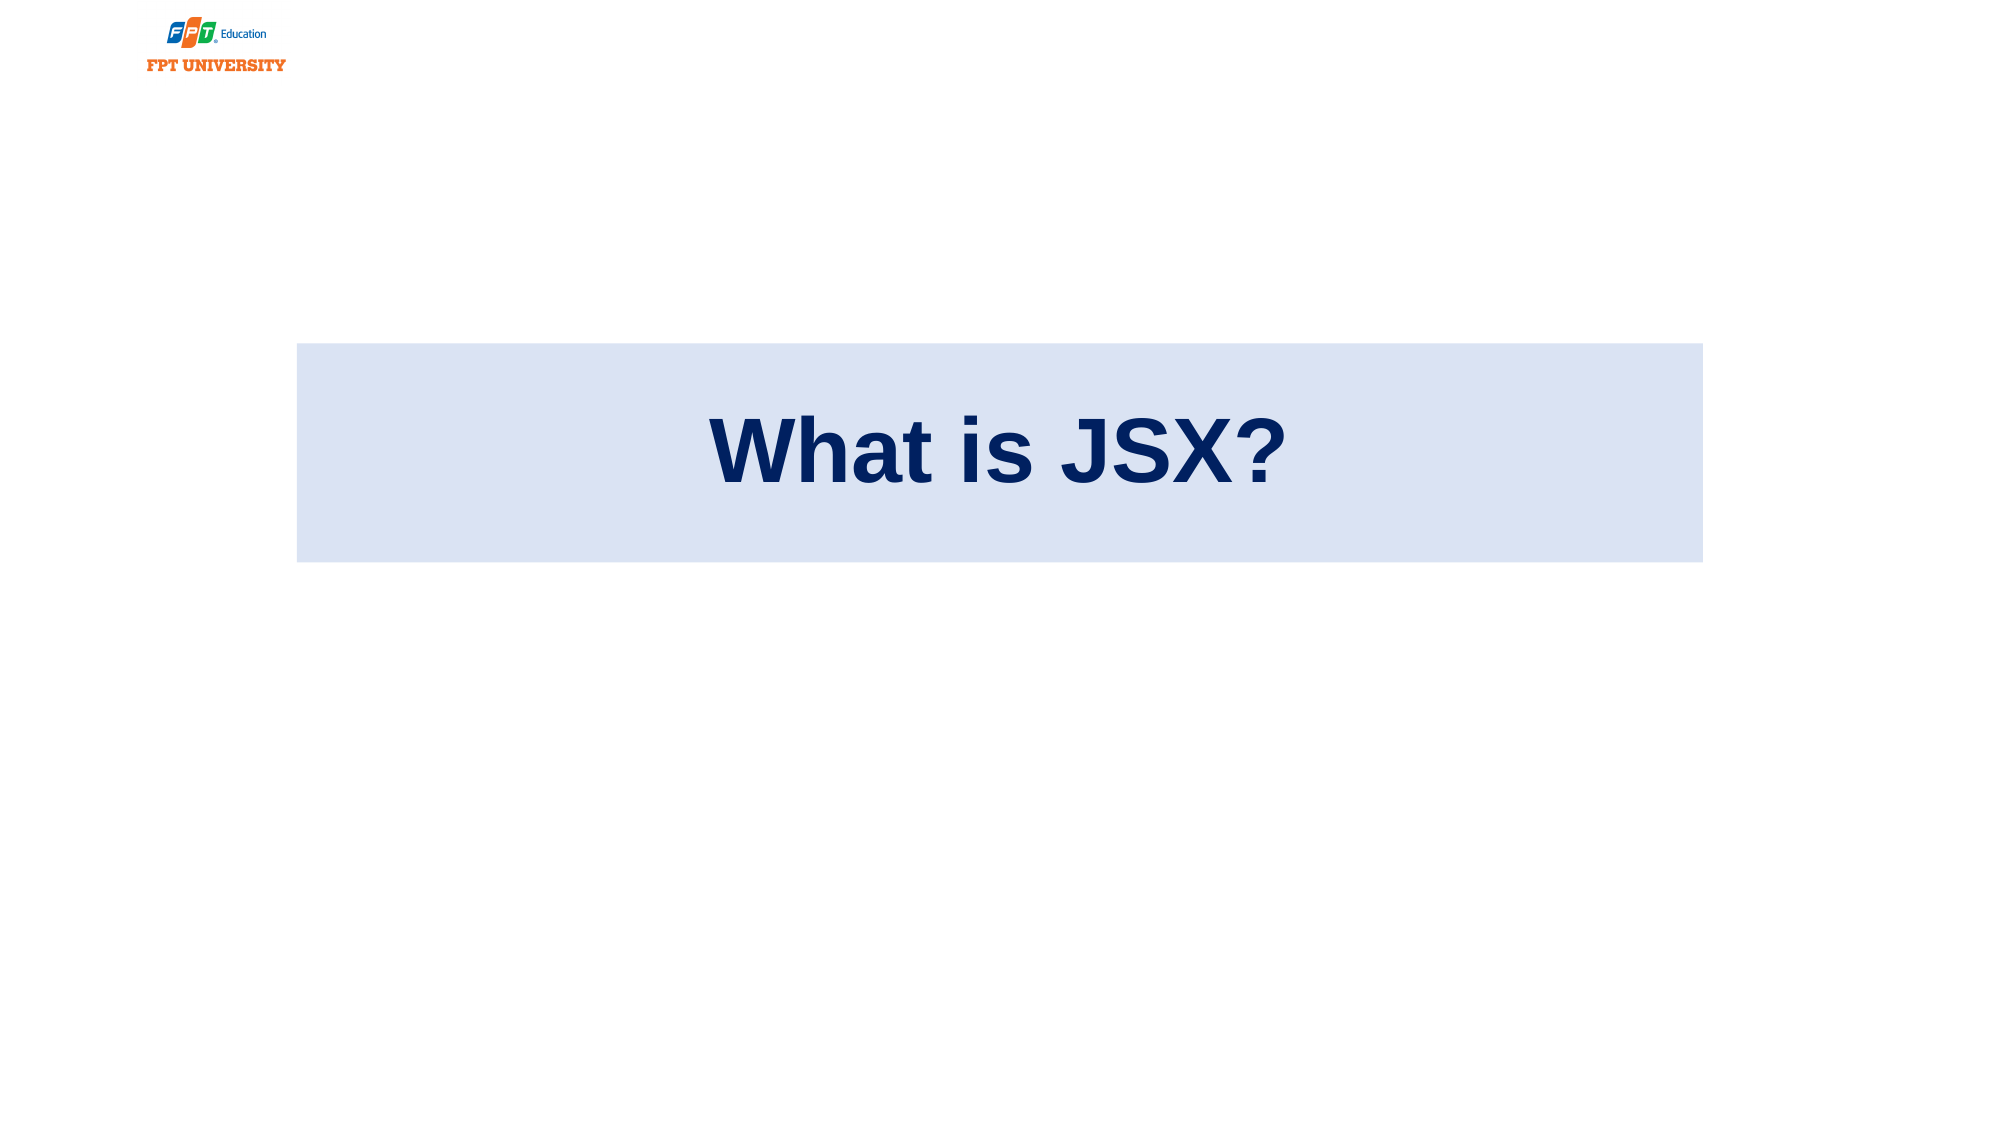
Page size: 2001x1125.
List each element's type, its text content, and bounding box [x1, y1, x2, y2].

text_box What is JSX? [296, 343, 1703, 563]
picture [137, 1, 291, 86]
